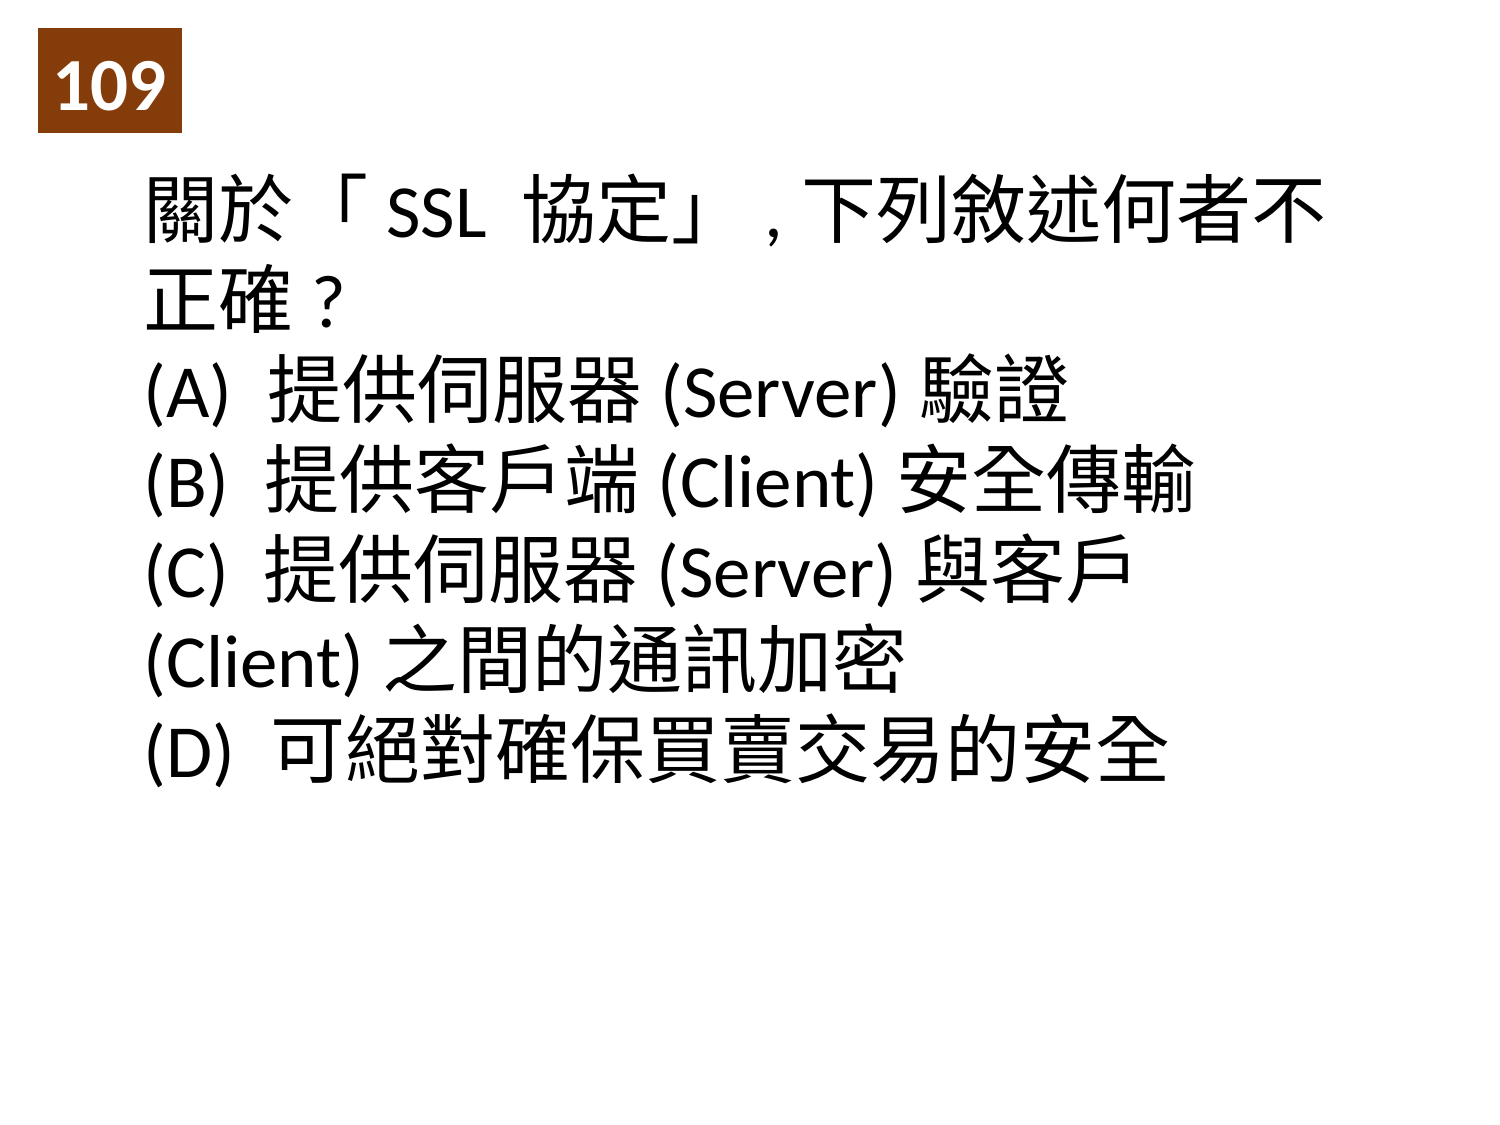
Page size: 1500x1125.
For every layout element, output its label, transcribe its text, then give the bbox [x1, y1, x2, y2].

text_box 關於「SSL 協定」,下列敘述何者不正確? (A) 提供伺服器(Server)驗證 (B) 提供客戶端(Client)安全傳輸 (C) 提供伺服器(Server)與客戶(Client)之間的通訊加密 (D) 可絕對確保買賣交易的安全 [128, 155, 1372, 800]
text_box 109 [38, 28, 182, 133]
